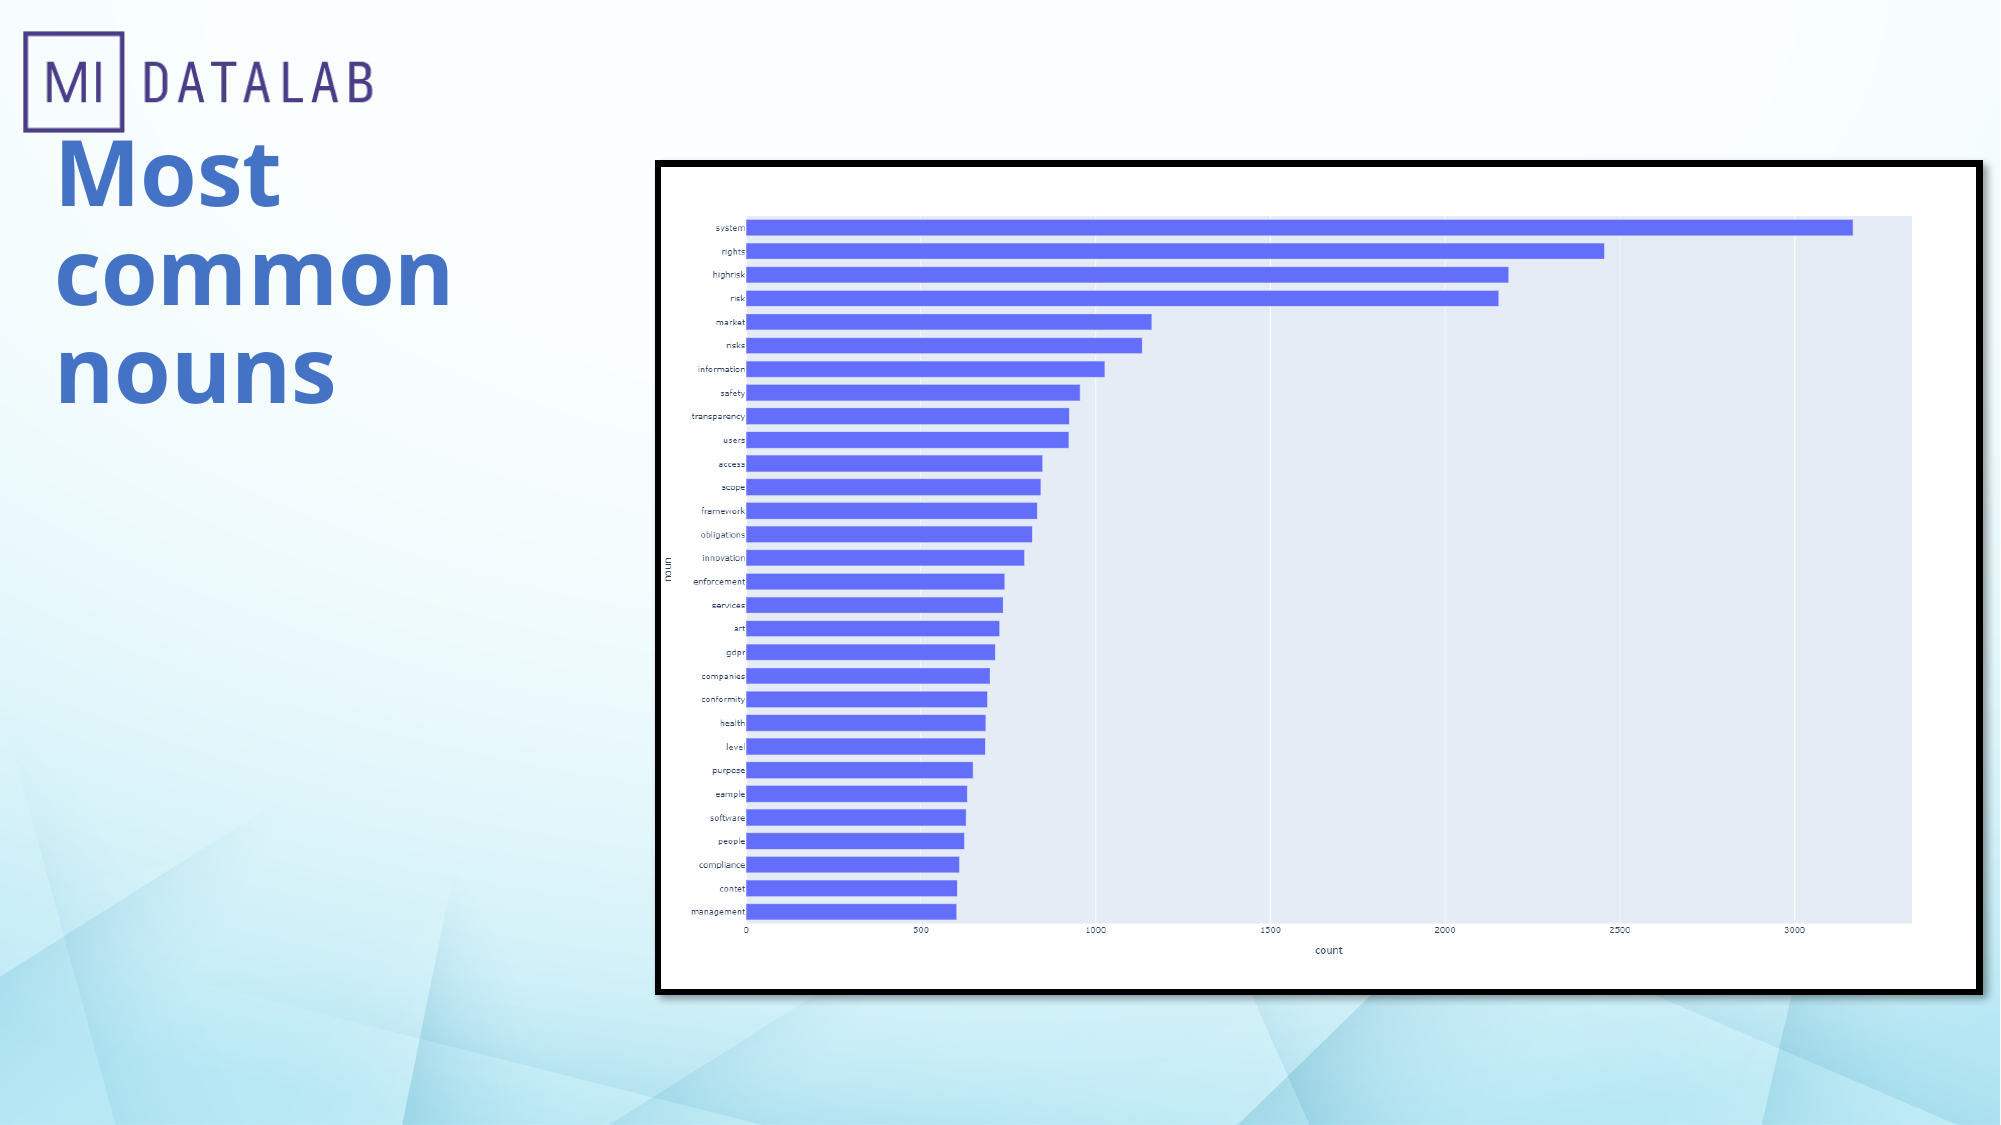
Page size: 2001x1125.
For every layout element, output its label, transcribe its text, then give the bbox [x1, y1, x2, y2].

title Most common nouns [39, 166, 654, 385]
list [661, 166, 1977, 989]
picture [0, 0, 2001, 1125]
